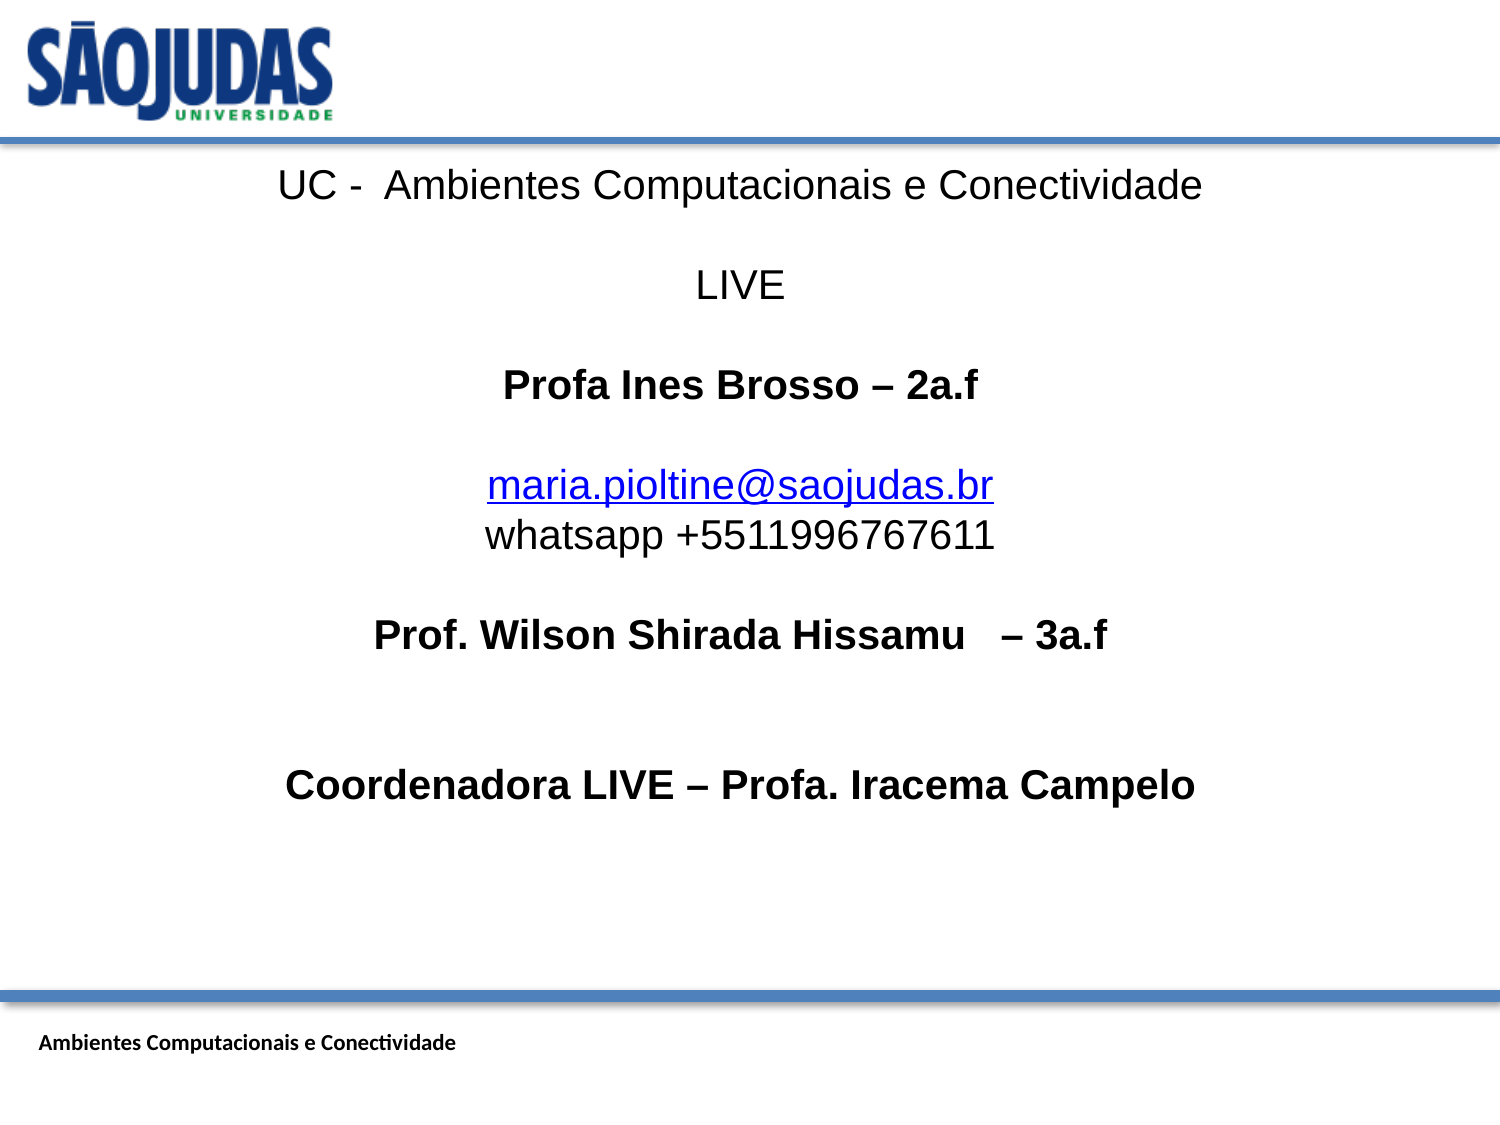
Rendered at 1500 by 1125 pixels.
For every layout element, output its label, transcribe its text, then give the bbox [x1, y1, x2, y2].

title UC - Ambientes Computacionais e Conectividade LIVE Profa Ines Brosso – 2a.f maria.pioltine@saojudas.br whatsapp +5511996767611 Prof. Wilson Shirada Hissamu – 3a.f Coordenadora LIVE – Profa. Iracema Campelo [14, 149, 1467, 947]
picture [23, 0, 336, 129]
